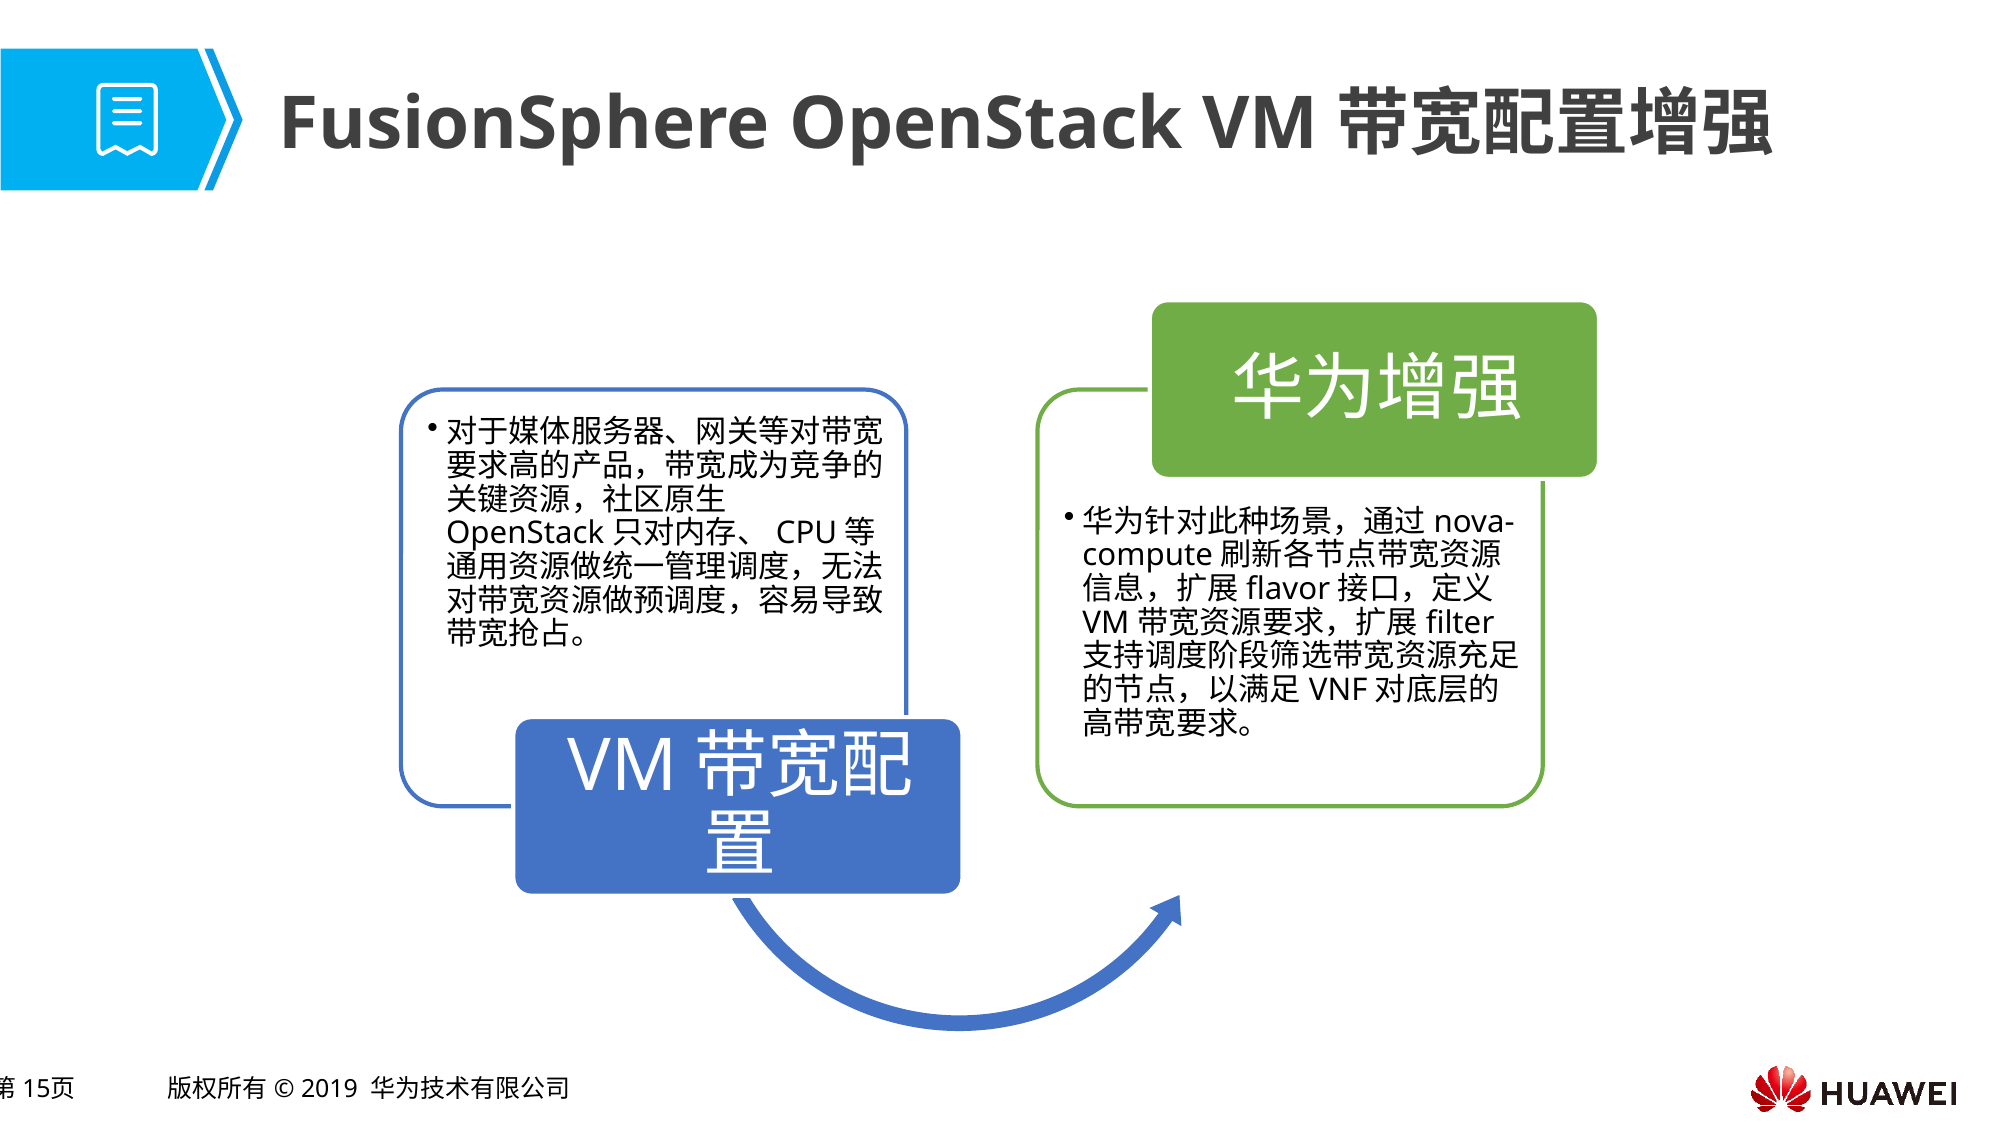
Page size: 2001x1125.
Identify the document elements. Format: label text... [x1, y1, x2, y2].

picture [1751, 1066, 1956, 1112]
title FusionSphere OpenStack VM带宽配置增强 [261, 67, 1875, 173]
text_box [249, 172, 1750, 1024]
